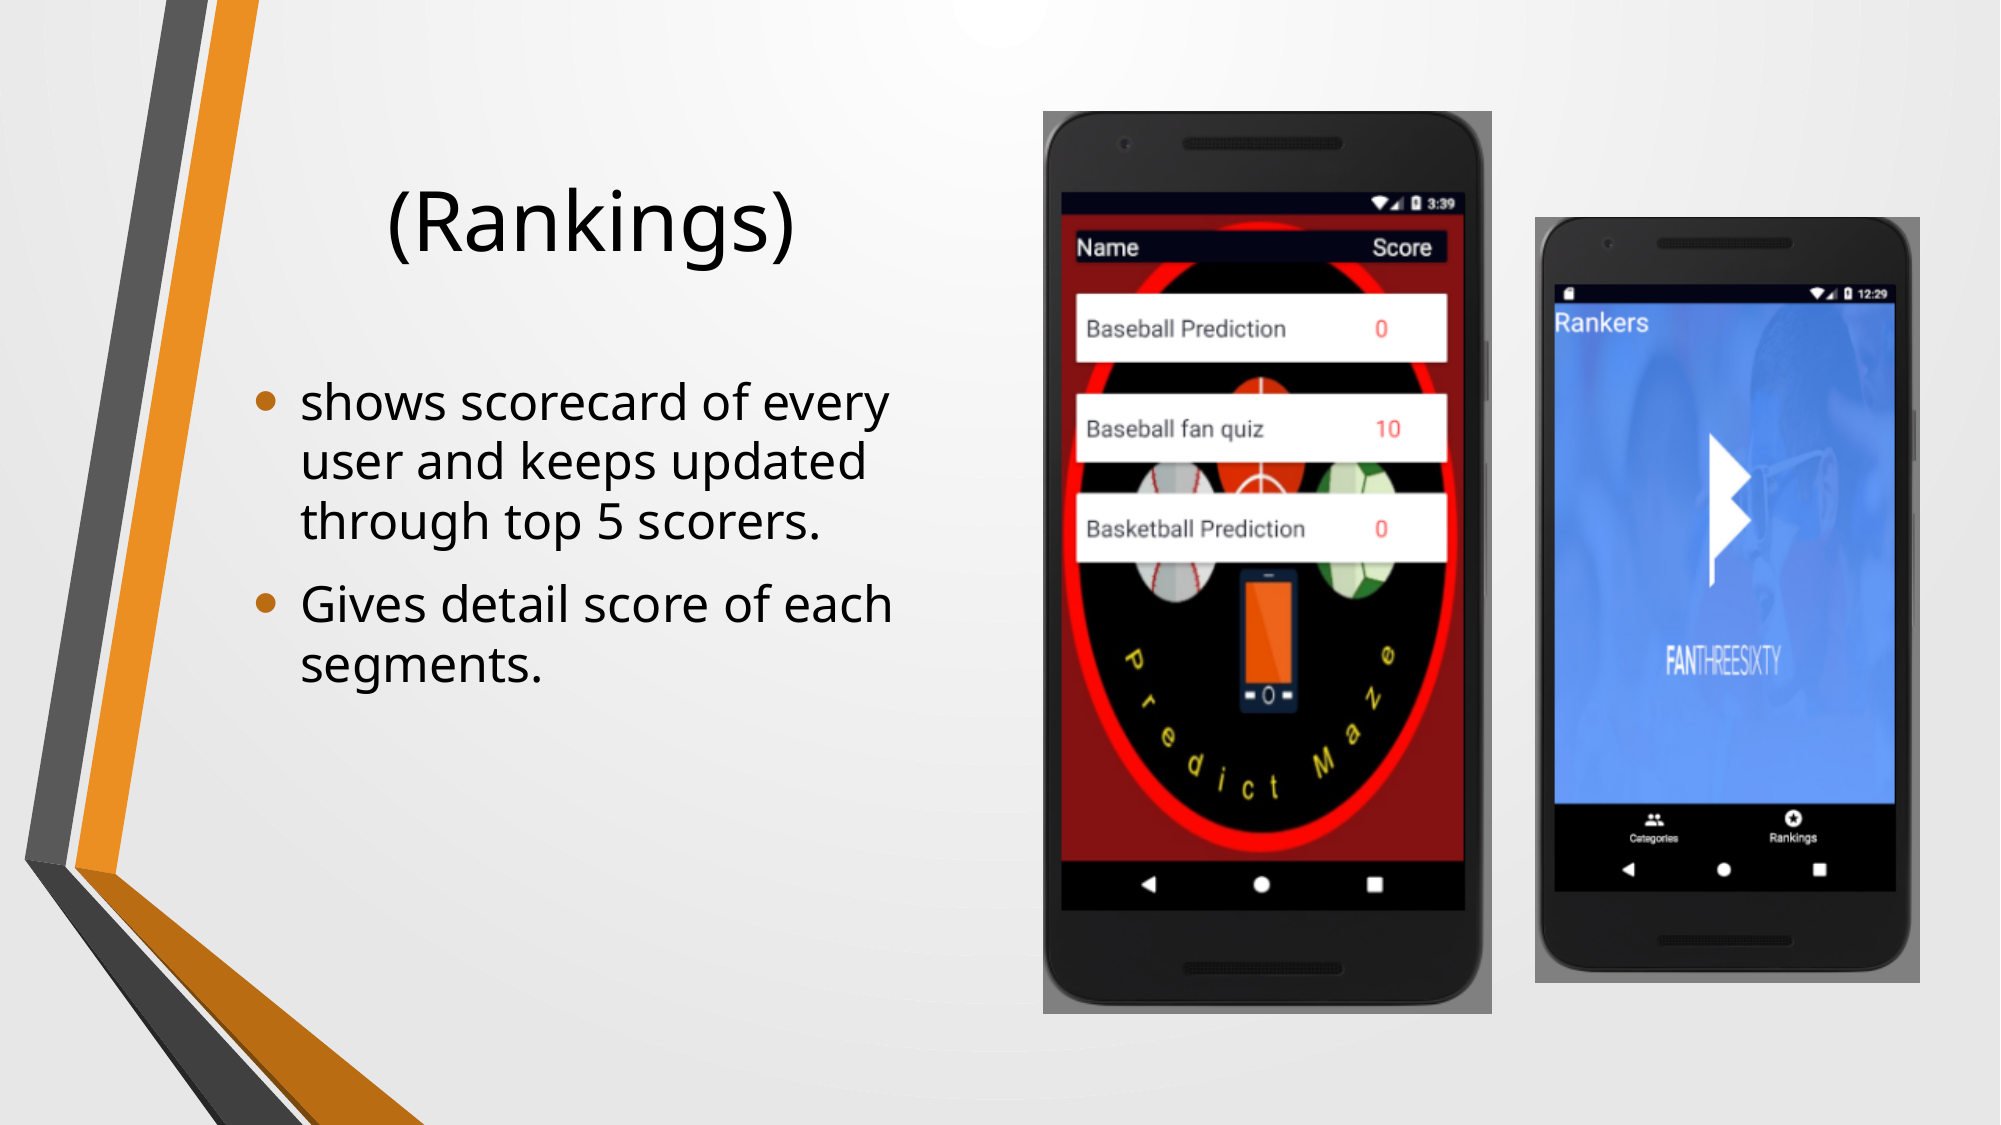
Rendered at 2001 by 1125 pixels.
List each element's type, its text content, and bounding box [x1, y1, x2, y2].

list shows scorecard of every user and keeps updated through top 5 scorers. Gives detail score of each segments. [238, 330, 1000, 897]
picture [1043, 111, 1493, 1014]
picture [1534, 217, 1920, 983]
title (Rankings) [238, 131, 924, 305]
